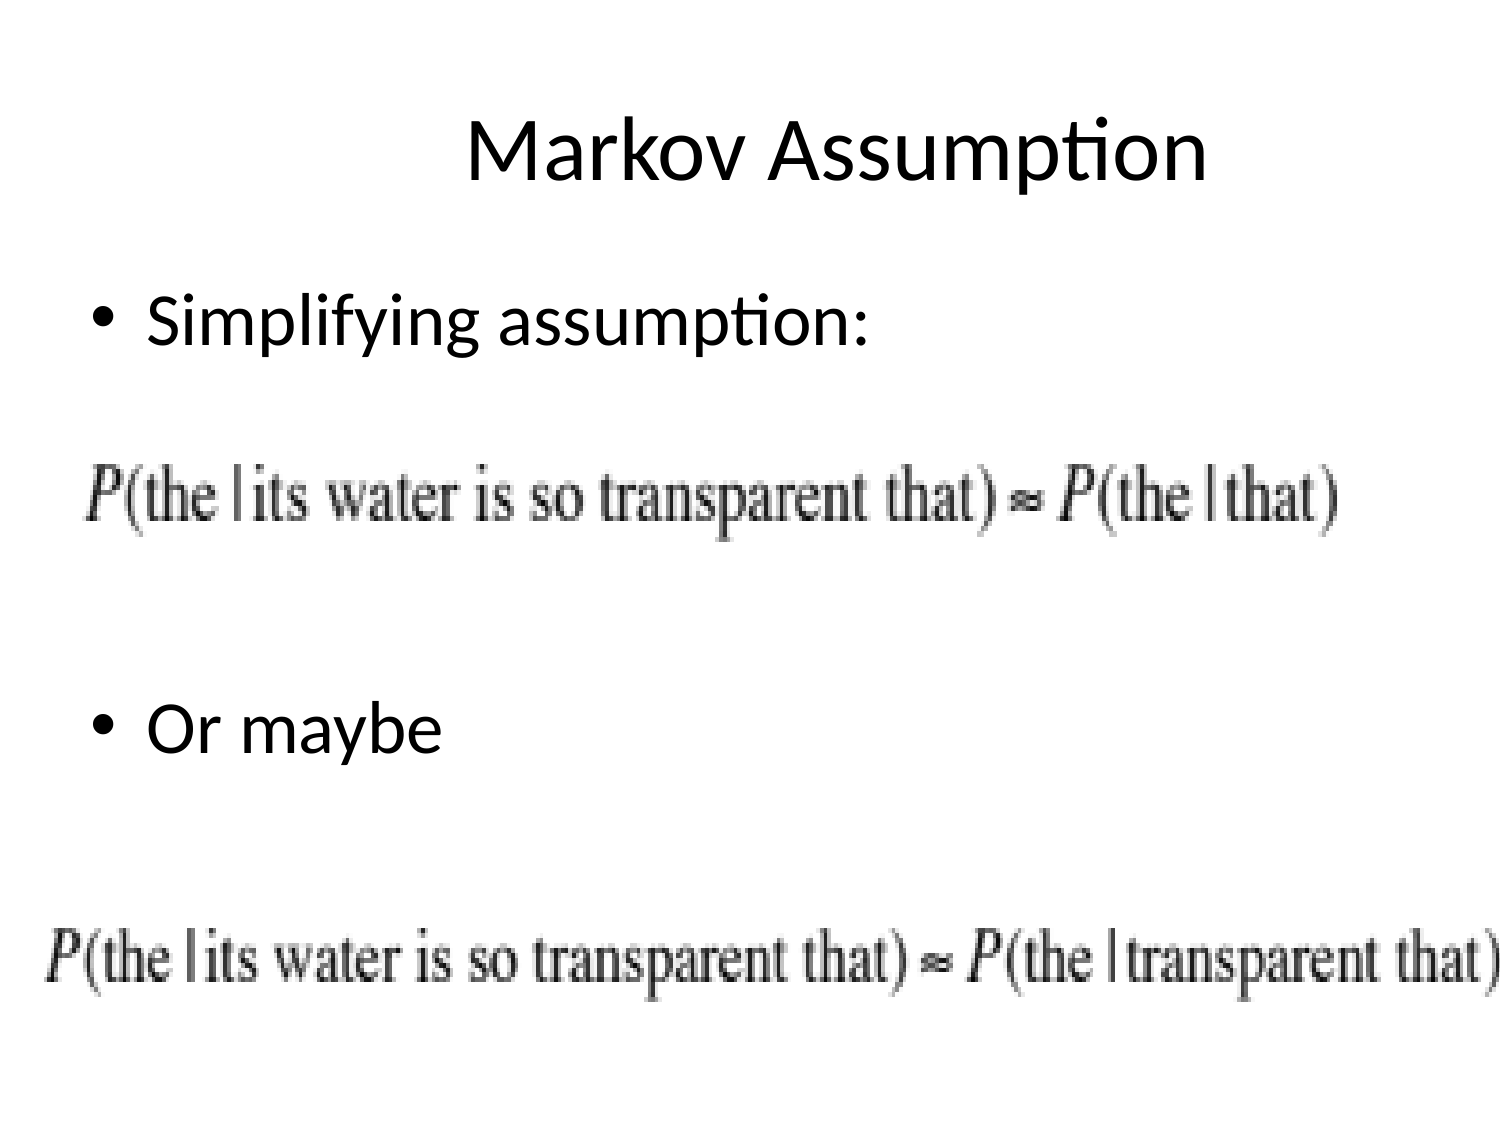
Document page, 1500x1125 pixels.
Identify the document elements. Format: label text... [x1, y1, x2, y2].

title Markov Assumption [225, 62, 1450, 225]
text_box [74, 449, 1338, 673]
list Simplifying assumption: Or maybe [75, 262, 1425, 913]
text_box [37, 914, 1500, 1125]
